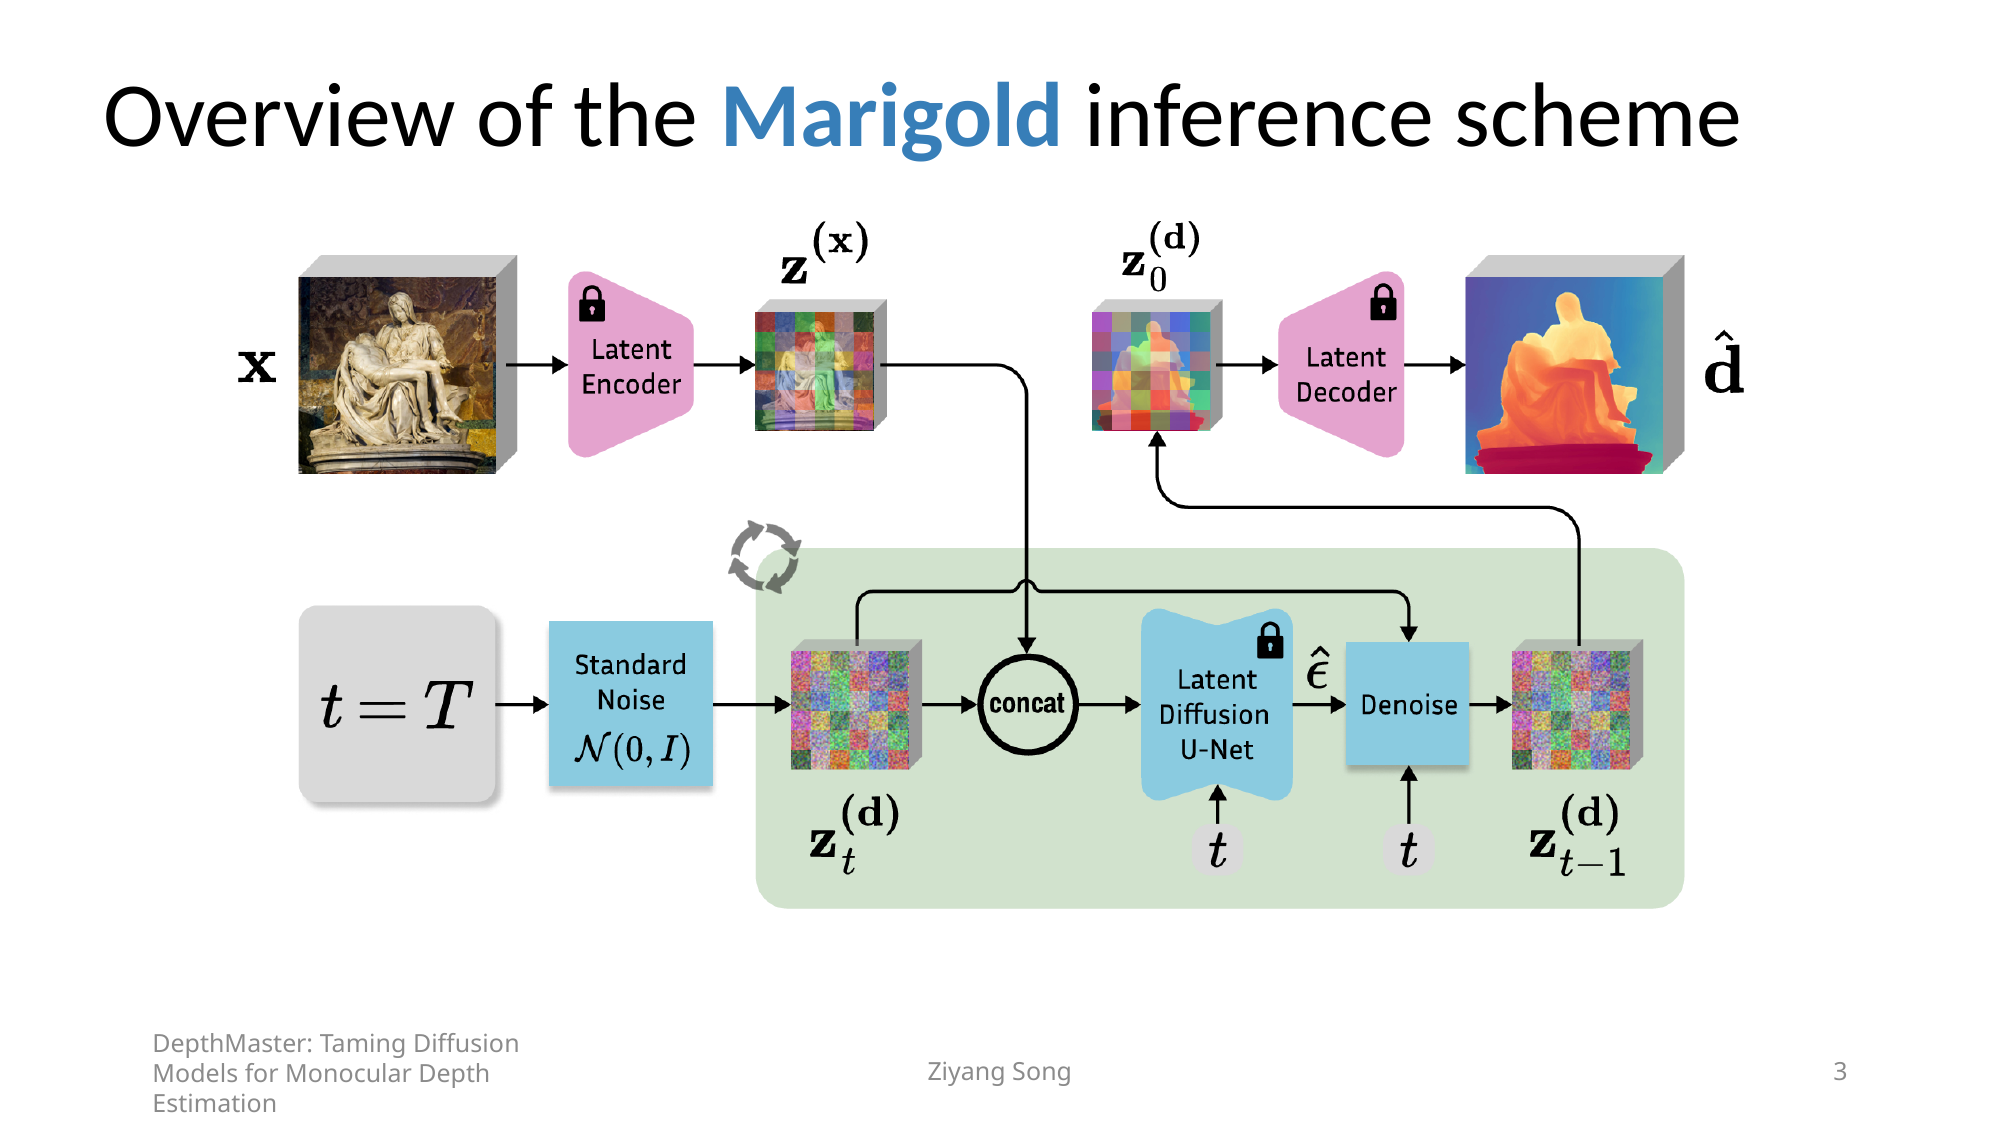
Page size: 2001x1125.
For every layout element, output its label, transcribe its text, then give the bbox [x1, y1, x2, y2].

text_box Overview of the Marigold inference scheme [88, 59, 1814, 164]
picture [215, 183, 1785, 942]
slide_number 2 [1412, 1042, 1863, 1103]
slide_number DepthMaster: Taming Diffusion Models for Monocular Depth Estimation [137, 1042, 588, 1103]
footer Ziyang Song [662, 1042, 1338, 1103]
